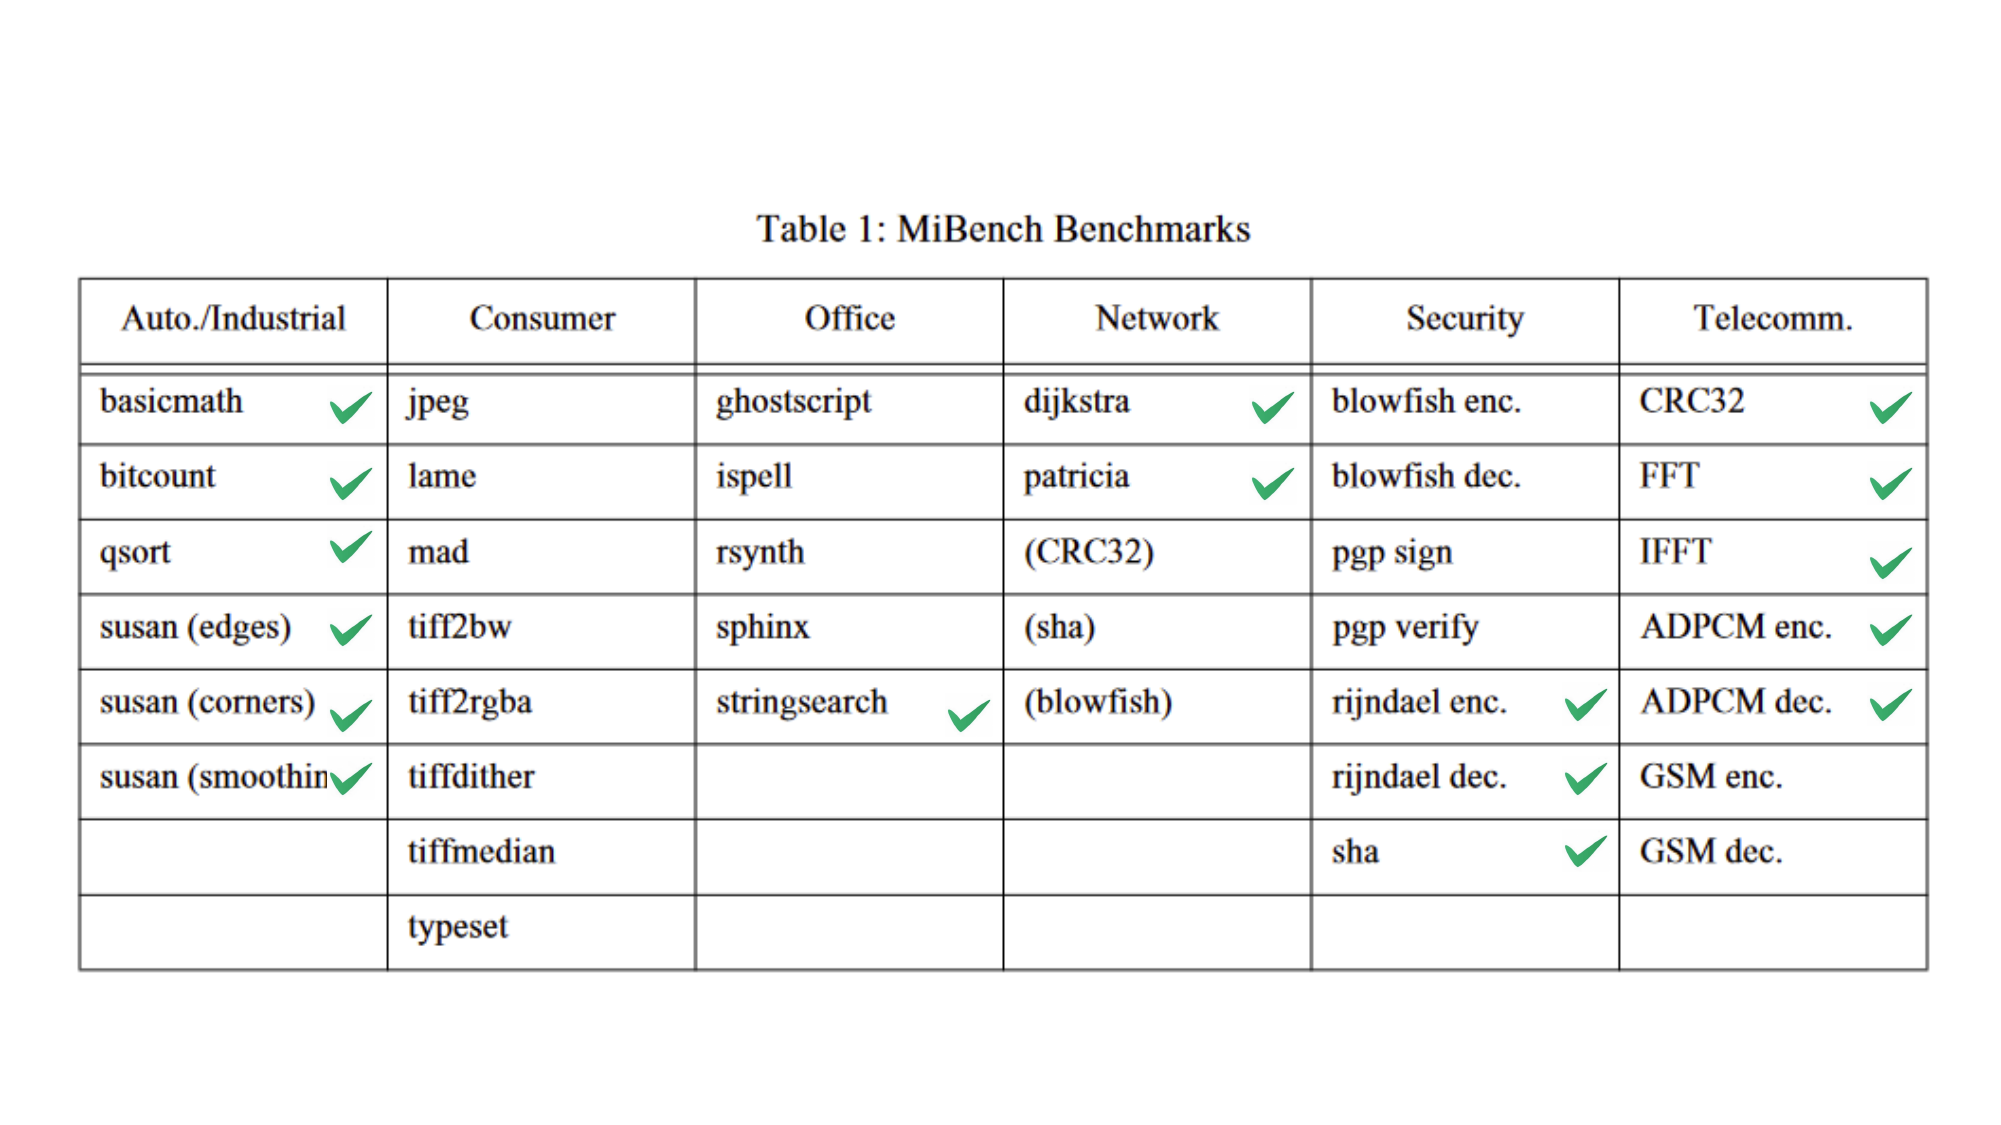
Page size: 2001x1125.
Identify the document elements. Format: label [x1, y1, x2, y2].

picture [327, 461, 375, 505]
picture [1249, 461, 1297, 505]
picture [327, 693, 375, 737]
picture [327, 756, 375, 800]
picture [1562, 756, 1610, 800]
picture [1867, 608, 1915, 651]
picture [1562, 829, 1610, 873]
picture [945, 693, 993, 737]
picture [327, 524, 375, 568]
picture [1867, 682, 1915, 726]
picture [1249, 385, 1297, 429]
picture [1867, 541, 1915, 584]
picture [1562, 682, 1610, 726]
picture [1867, 385, 1915, 429]
picture [327, 608, 375, 651]
picture [1867, 461, 1915, 505]
list [65, 193, 1958, 982]
picture [327, 385, 375, 429]
